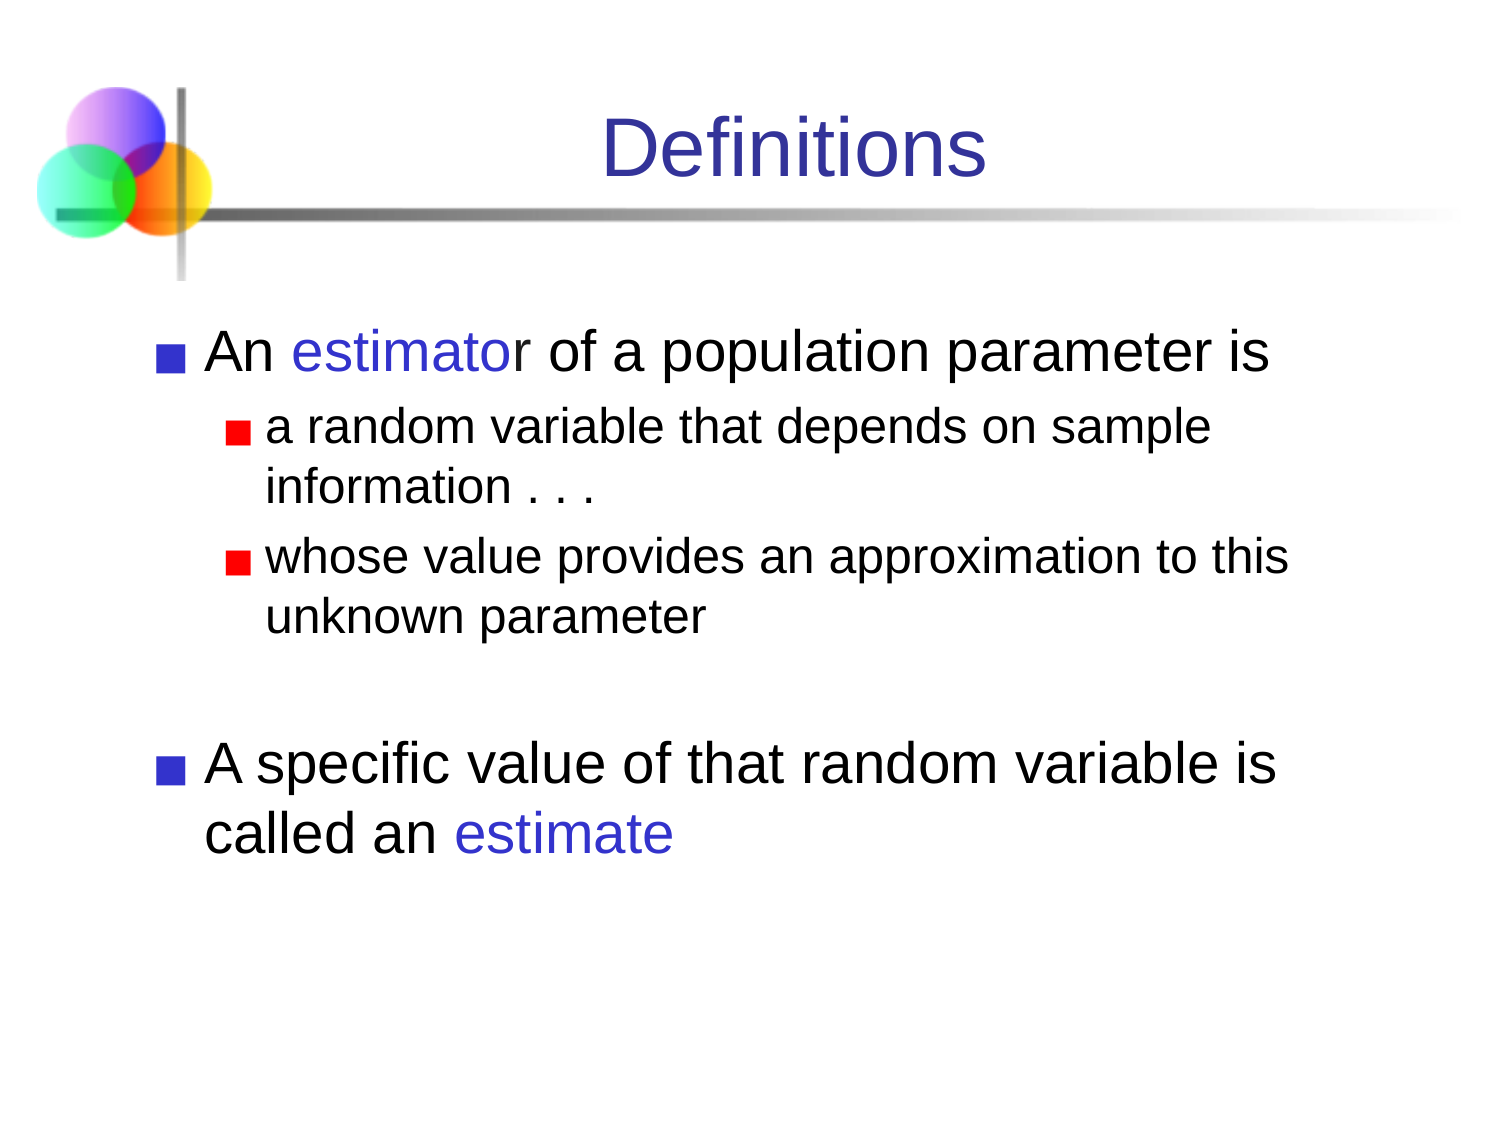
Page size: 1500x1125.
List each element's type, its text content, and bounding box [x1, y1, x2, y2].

title Definitions [188, 37, 1400, 200]
picture [37, 87, 1463, 281]
list An estimator of a population parameter is a random variable that depends on sample information . . . whose value provides an approximation to this unknown parameter A specific value of that random variable is called an estimate [137, 306, 1463, 1050]
